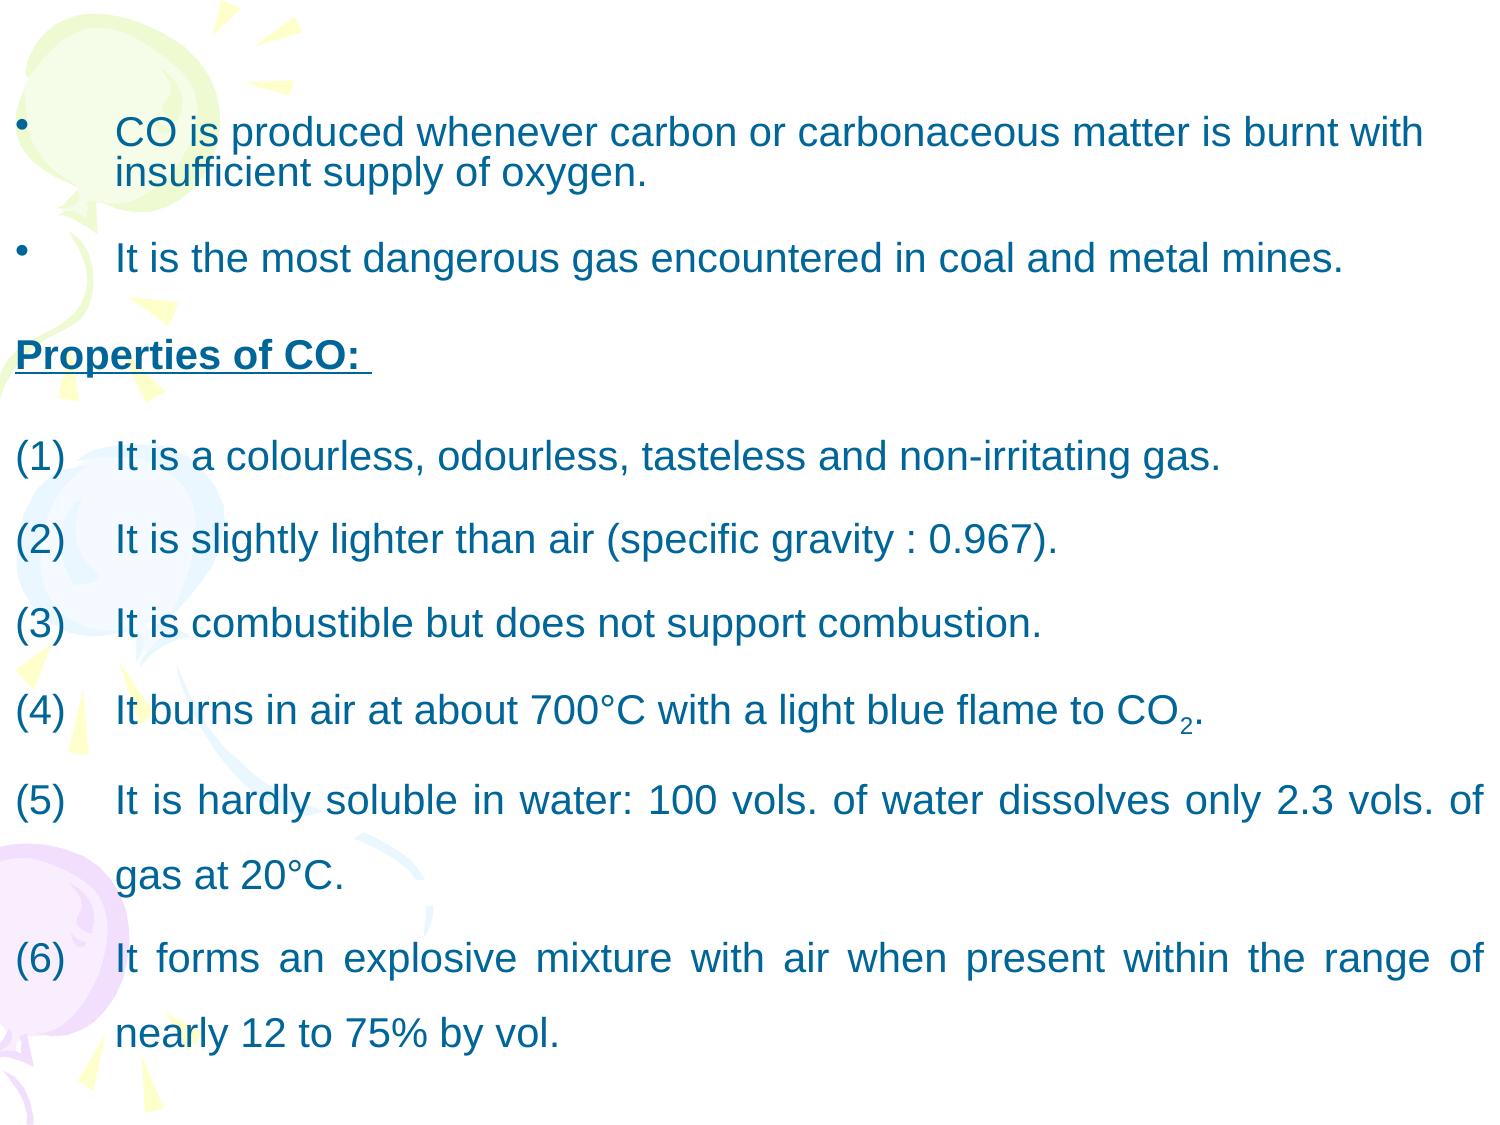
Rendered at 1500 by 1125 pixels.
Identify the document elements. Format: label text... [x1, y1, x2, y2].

list CO is produced whenever carbon or carbonaceous matter is burnt with insufficient supply of oxygen. It is the most dangerous gas encountered in coal and metal mines. Properties of CO: It is a colourless, odourless, tasteless and non-irritating gas. It is slightly lighter than air (specific gravity : 0.967). It is combustible but does not support combustion. It burns in air at about 700°C with a light blue flame to CO2. It is hardly soluble in water: 100 vols. of water dissolves only 2.3 vols. of gas at 20°C. It forms an explosive mixture with air when present within the range of nearly 12 to 75% by vol. [0, 0, 1500, 1125]
